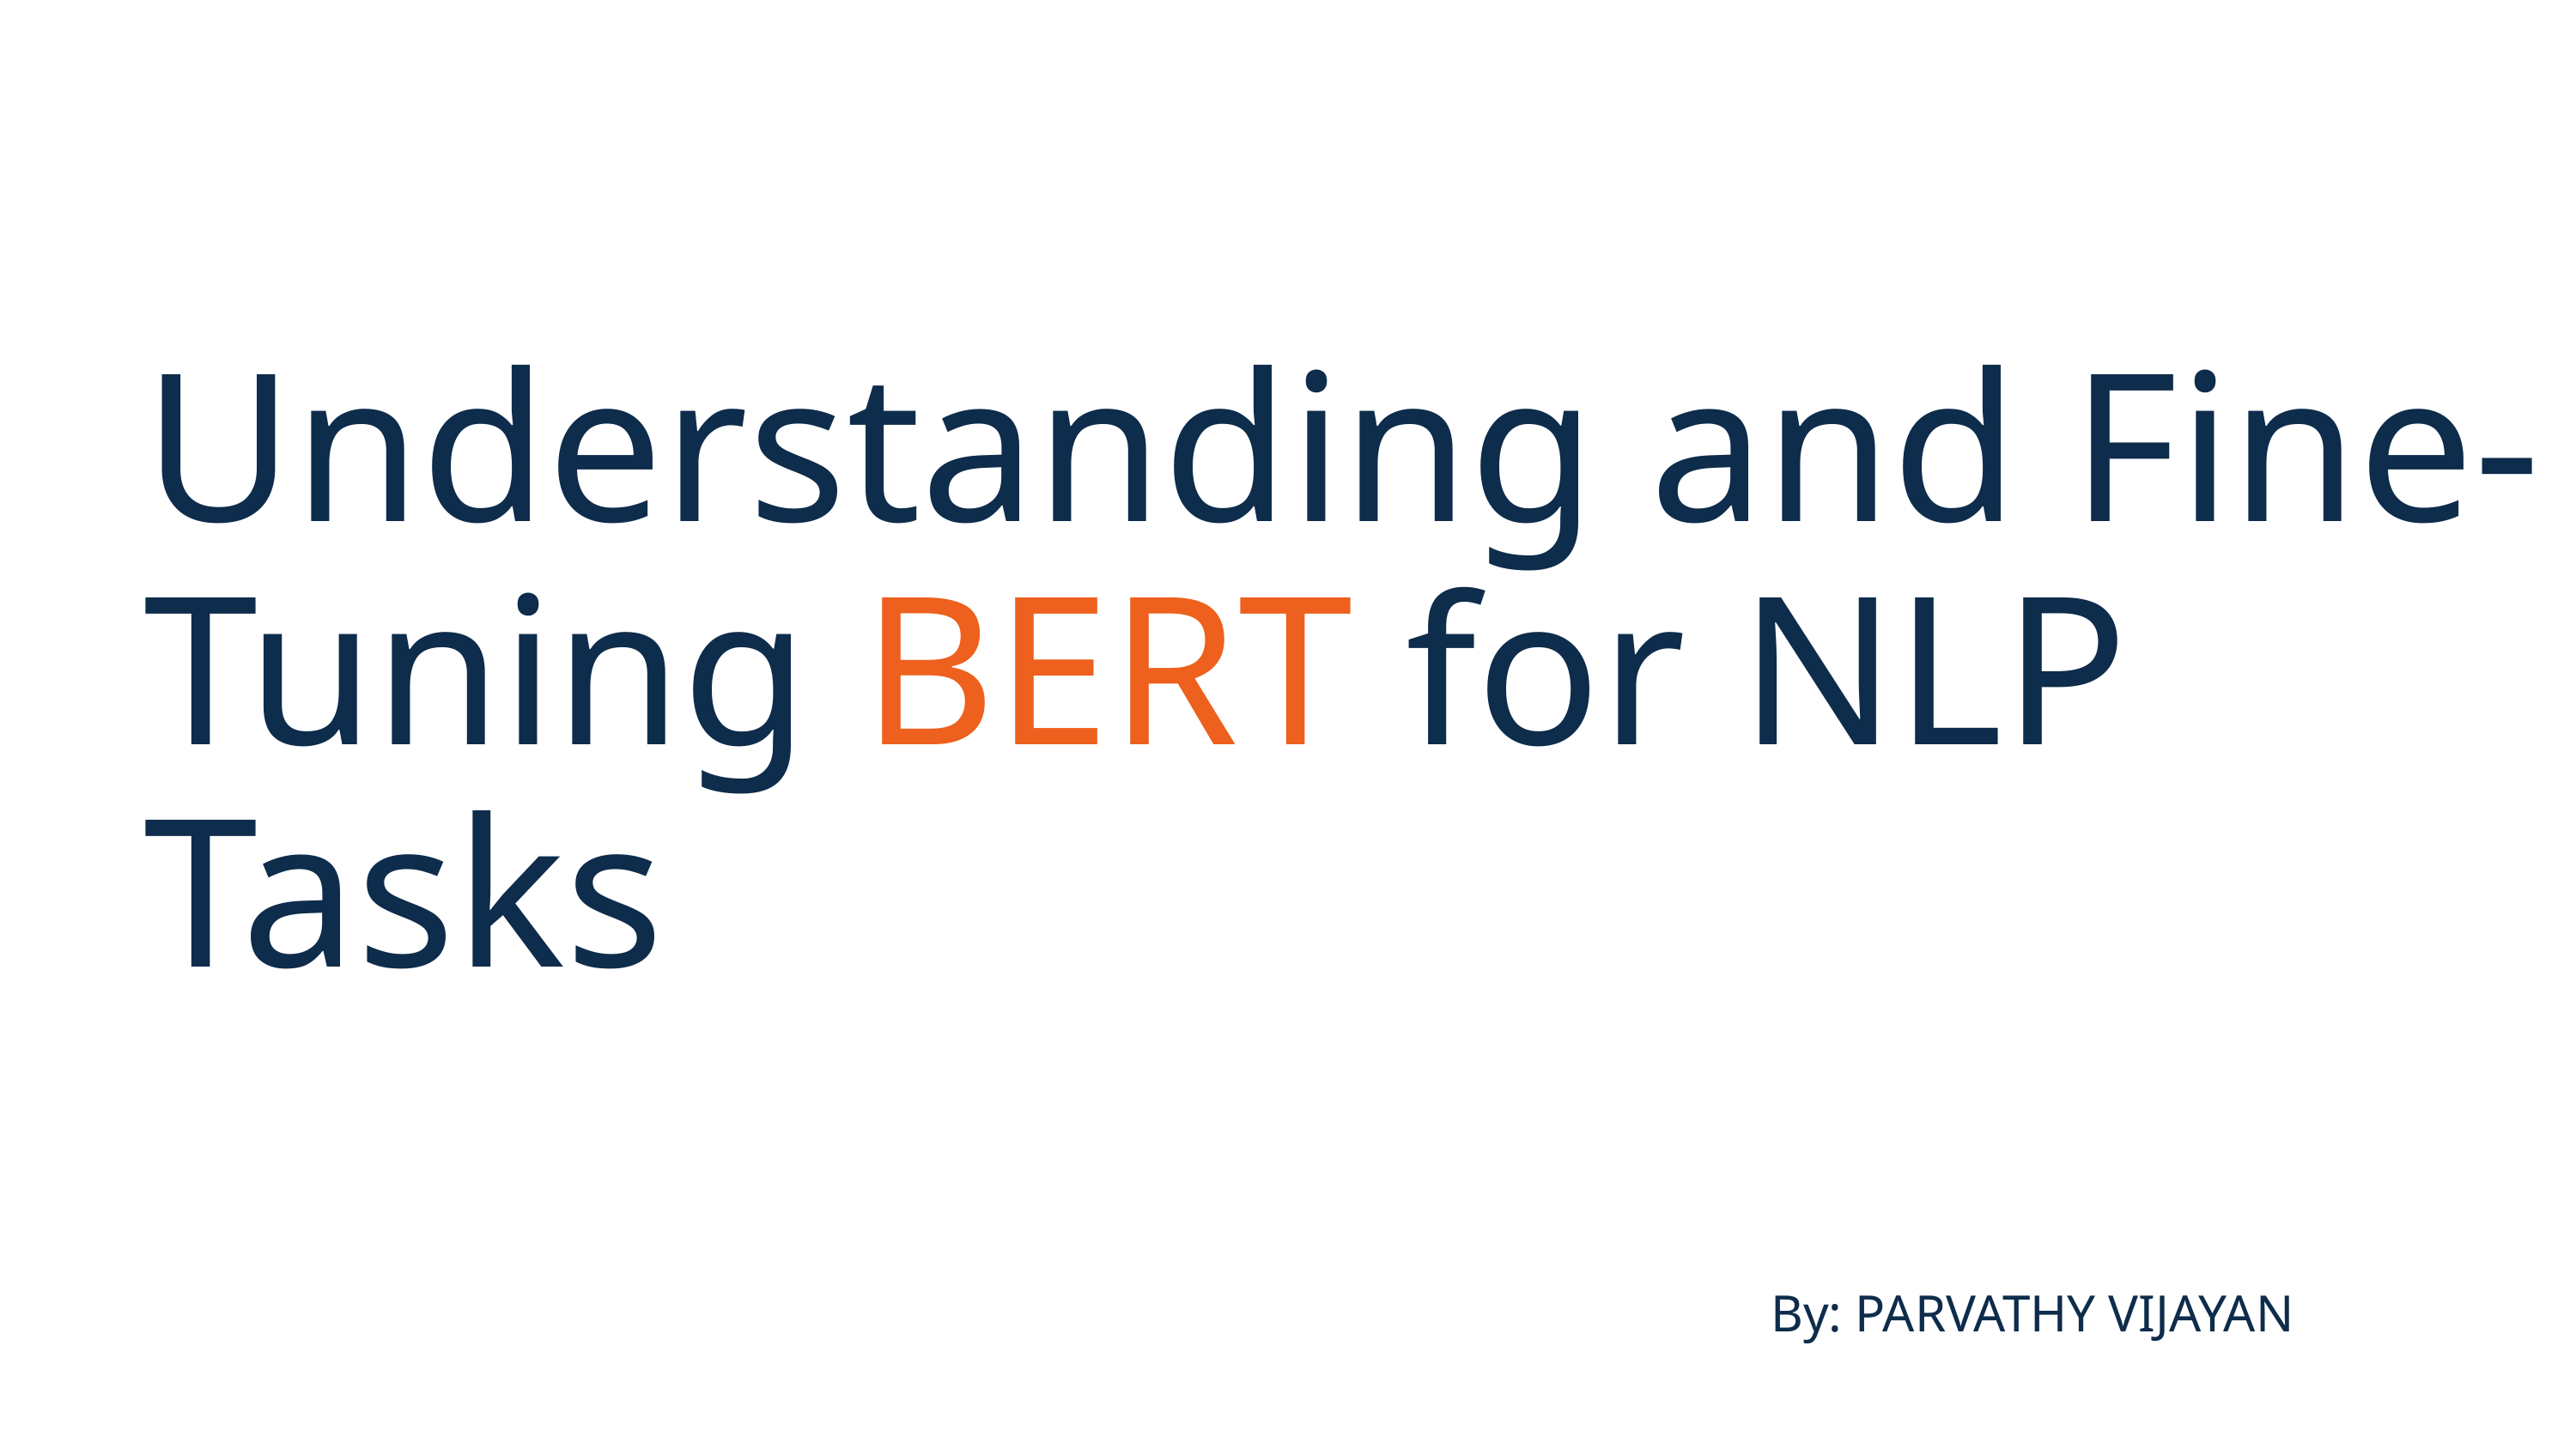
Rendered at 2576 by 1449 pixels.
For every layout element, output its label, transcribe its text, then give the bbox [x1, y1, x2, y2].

text_box Understanding and Fine-Tuning BERT for NLP Tasks [143, 340, 2576, 1009]
text_box By: PARVATHY VIJAYAN [1771, 1271, 2576, 1342]
